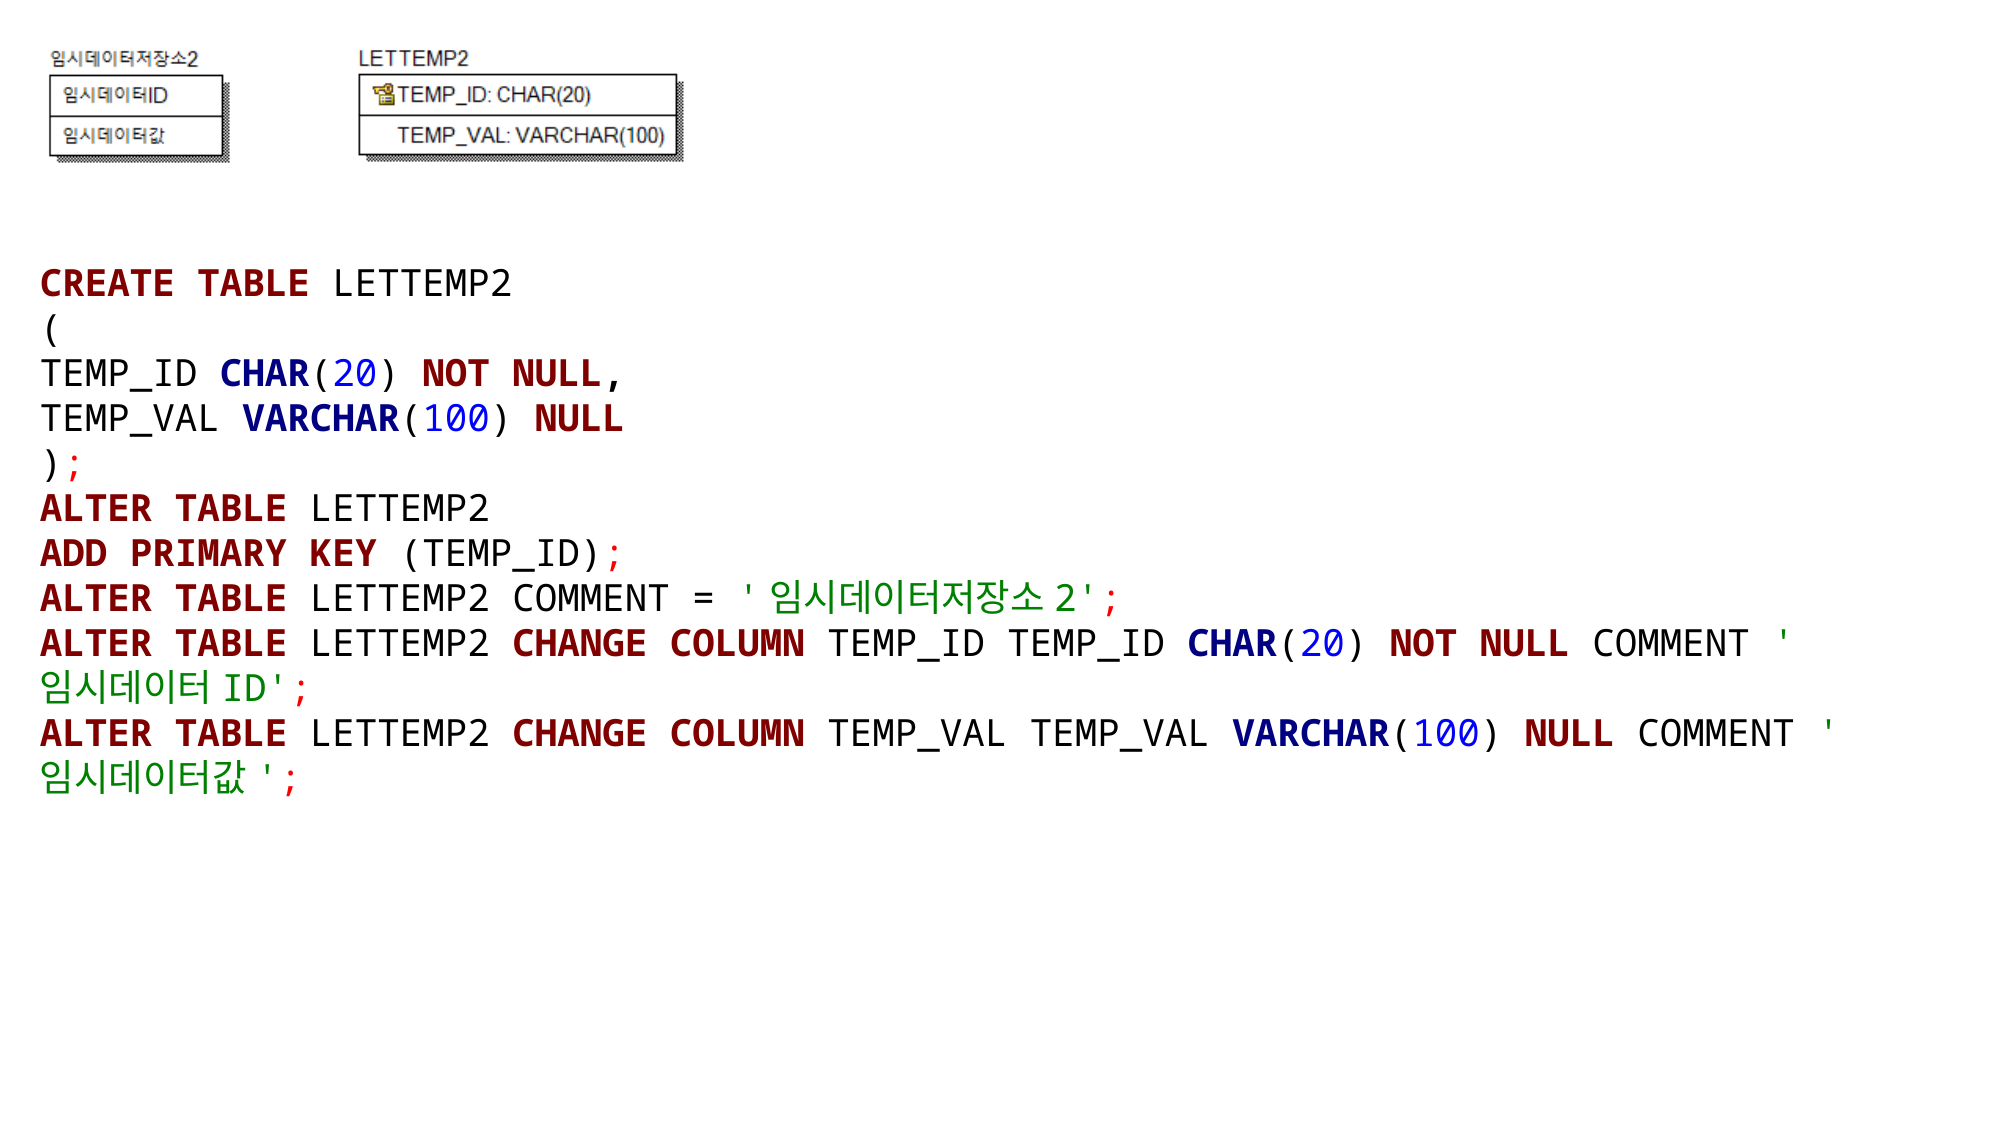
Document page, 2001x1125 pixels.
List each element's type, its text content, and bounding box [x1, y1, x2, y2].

picture [26, 31, 269, 188]
text_box CREATE TABLE LETTEMP2 ( TEMP_ID CHAR(20) NOT NULL, TEMP_VAL VARCHAR(100) NULL ); ALTER TABLE LETTEMP2 ADD PRIMARY KEY (TEMP_ID); ALTER TABLE LETTEMP2 COMMENT = '임시데이터저장소2'; ALTER TABLE LETTEMP2 CHANGE COLUMN TEMP_ID TEMP_ID CHAR(20) NOT NULL COMMENT '임시데이터ID'; ALTER TABLE LETTEMP2 CHANGE COLUMN TEMP_VAL TEMP_VAL VARCHAR(100) NULL COMMENT '임시데이터값'; [25, 251, 1975, 807]
picture [340, 38, 701, 176]
